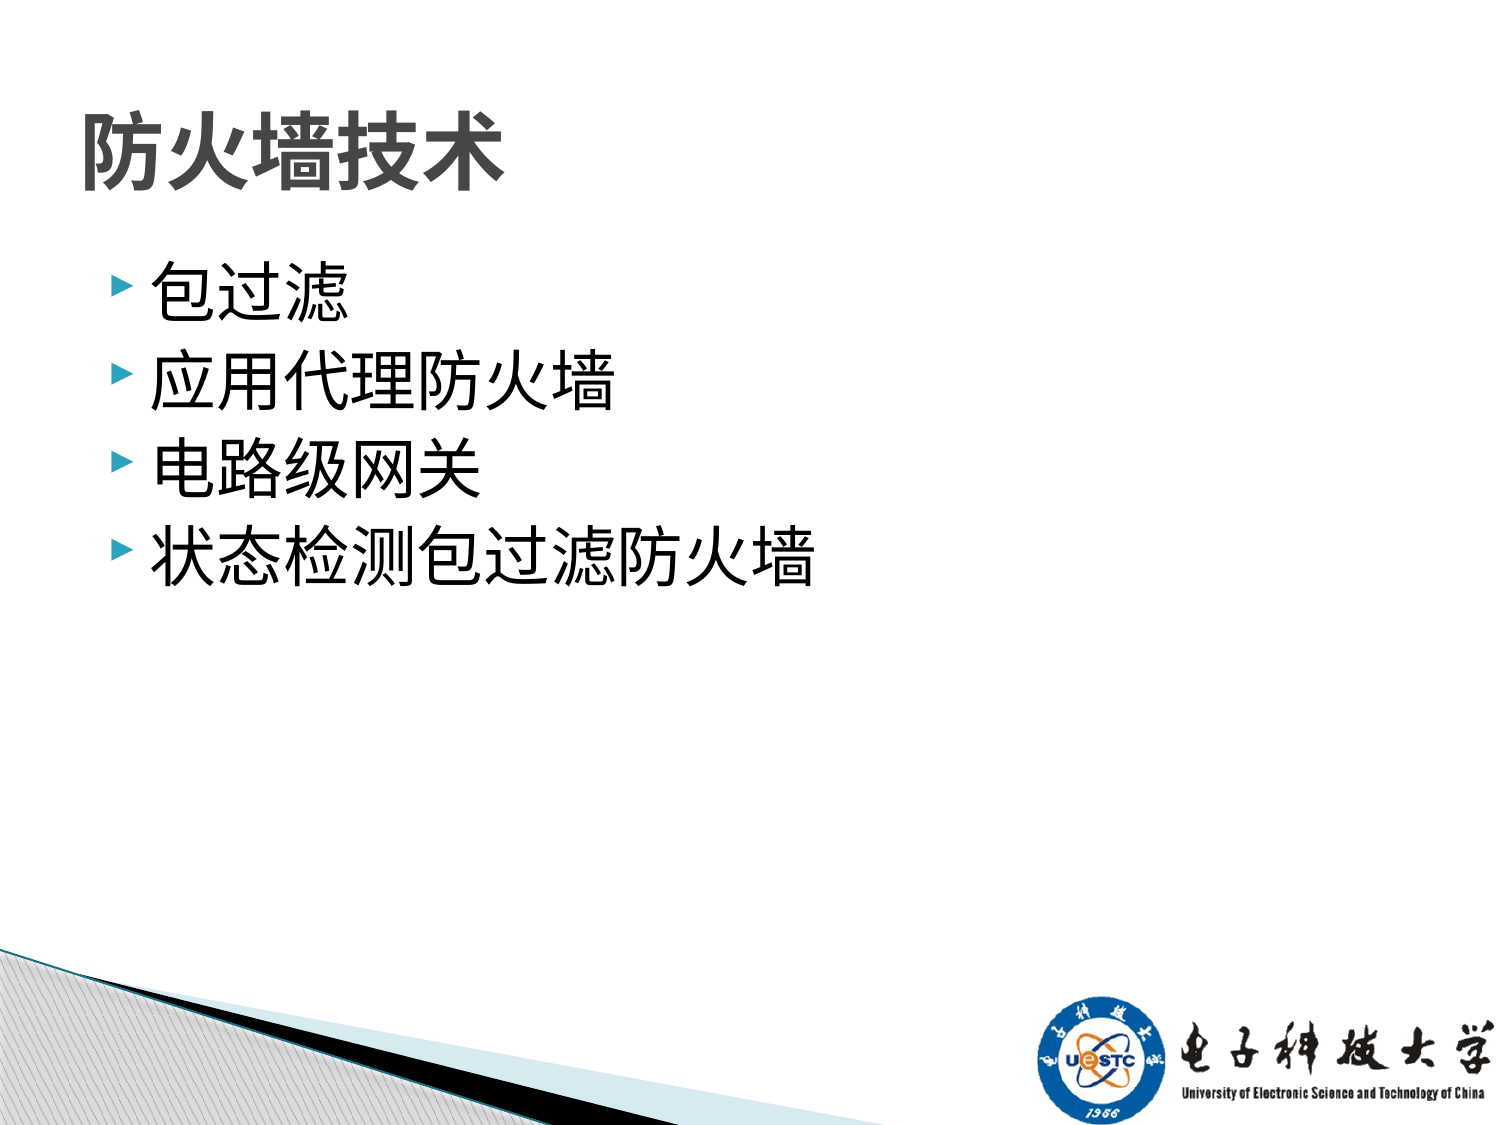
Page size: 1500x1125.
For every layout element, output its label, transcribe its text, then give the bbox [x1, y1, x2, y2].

picture [1037, 995, 1495, 1125]
title 防火墙技术 [64, 55, 1415, 243]
list 包过滤 应用代理防火墙 电路级网关 状态检测包过滤防火墙 [75, 243, 1425, 986]
